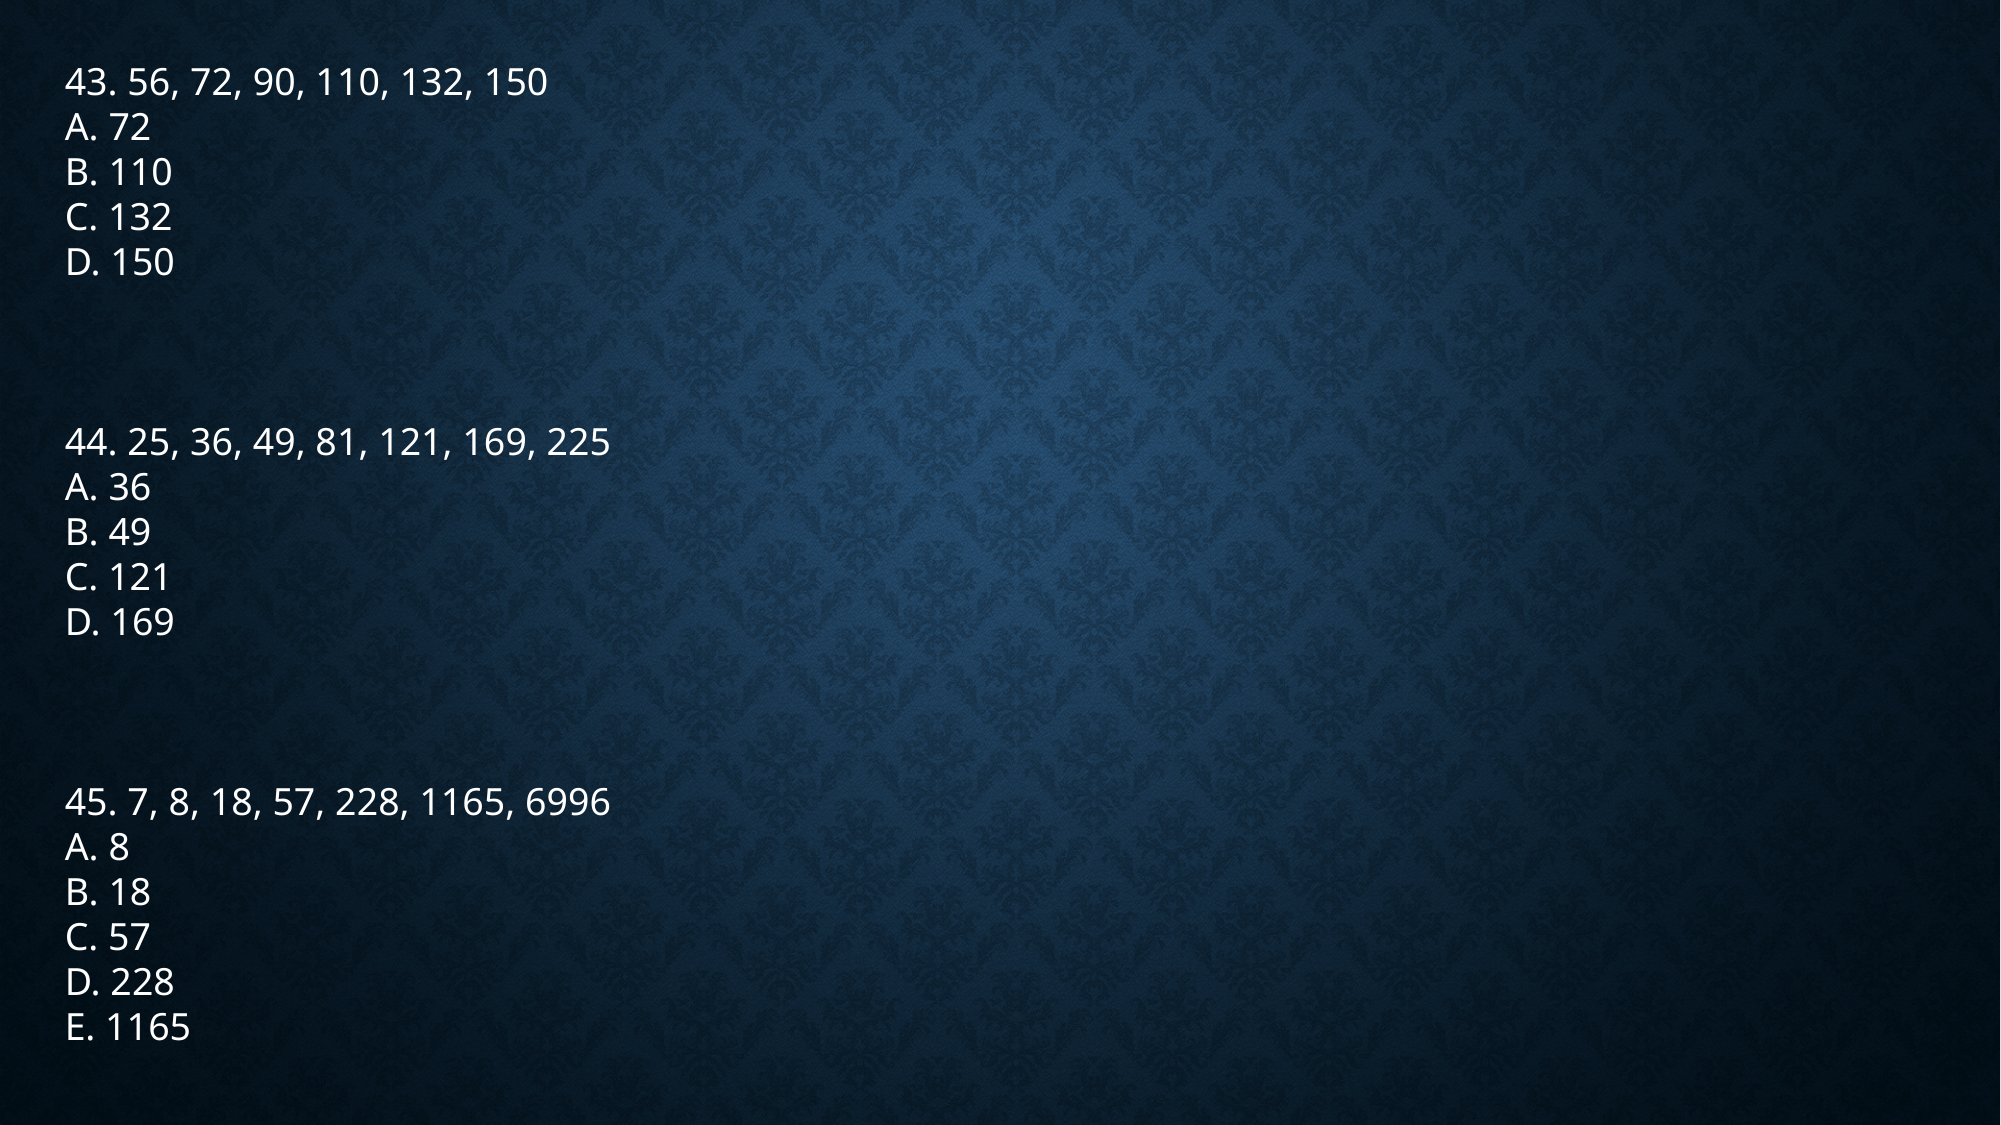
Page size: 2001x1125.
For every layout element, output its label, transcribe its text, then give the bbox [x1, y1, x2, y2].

text_box 43. 56, 72, 90, 110, 132, 150 A. 72 B. 110 C. 132 D. 150 44. 25, 36, 49, 81, 121, 169, 225 A. 36 B. 49 C. 121 D. 169 45. 7, 8, 18, 57, 228, 1165, 6996 A. 8 B. 18 C. 57 D. 228 E. 1165 [50, 50, 1050, 1055]
